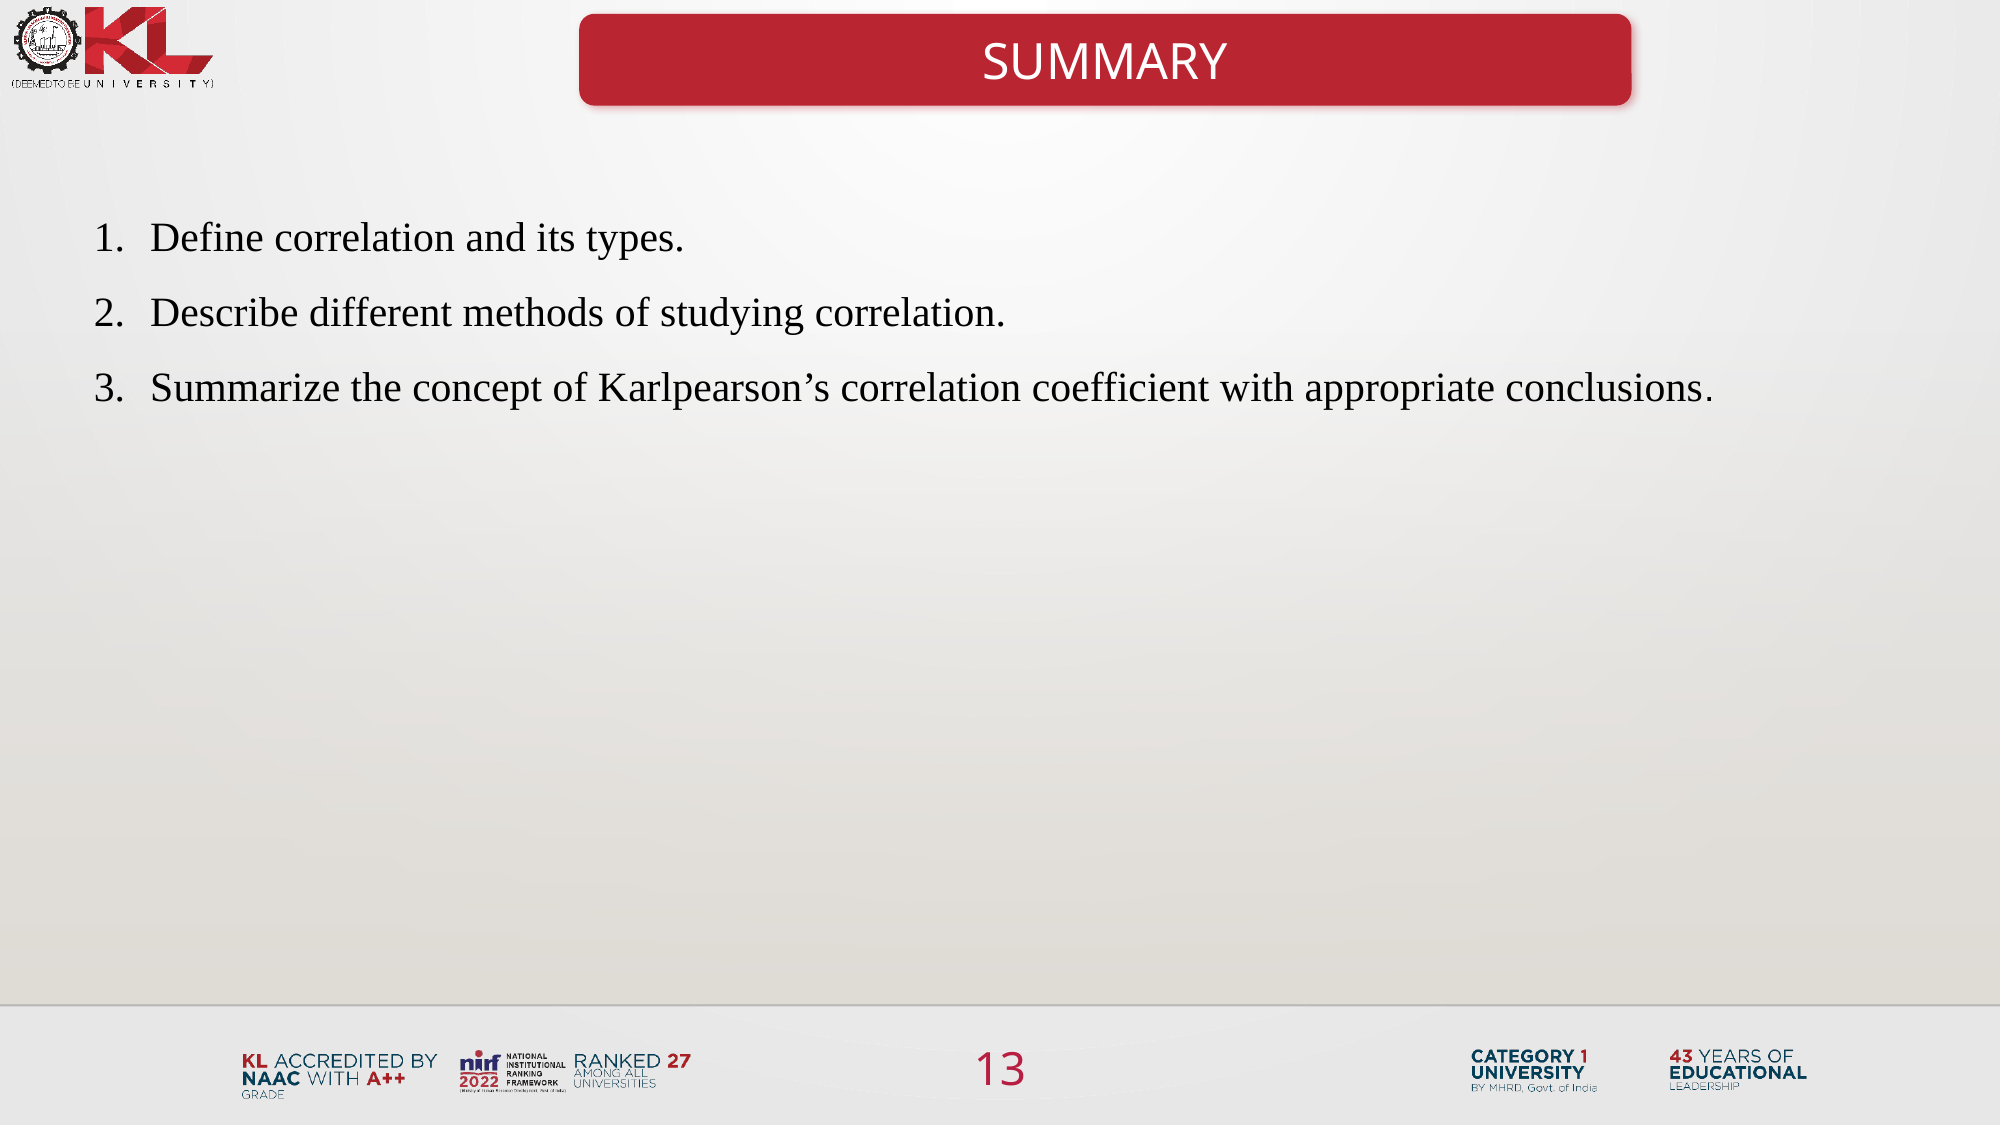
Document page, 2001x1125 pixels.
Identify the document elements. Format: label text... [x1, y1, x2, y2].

picture [1447, 1045, 1814, 1101]
text_box SUMMARY [578, 12, 1633, 107]
picture [12, 5, 213, 88]
slide_number 13 [933, 1031, 1067, 1115]
picture [238, 1045, 716, 1103]
text_box Define correlation and its types. Describe different methods of studying correlation. Summarize the concept of Karlpearson’s correlation coefficient with appropriate conclusions. [79, 177, 1856, 418]
